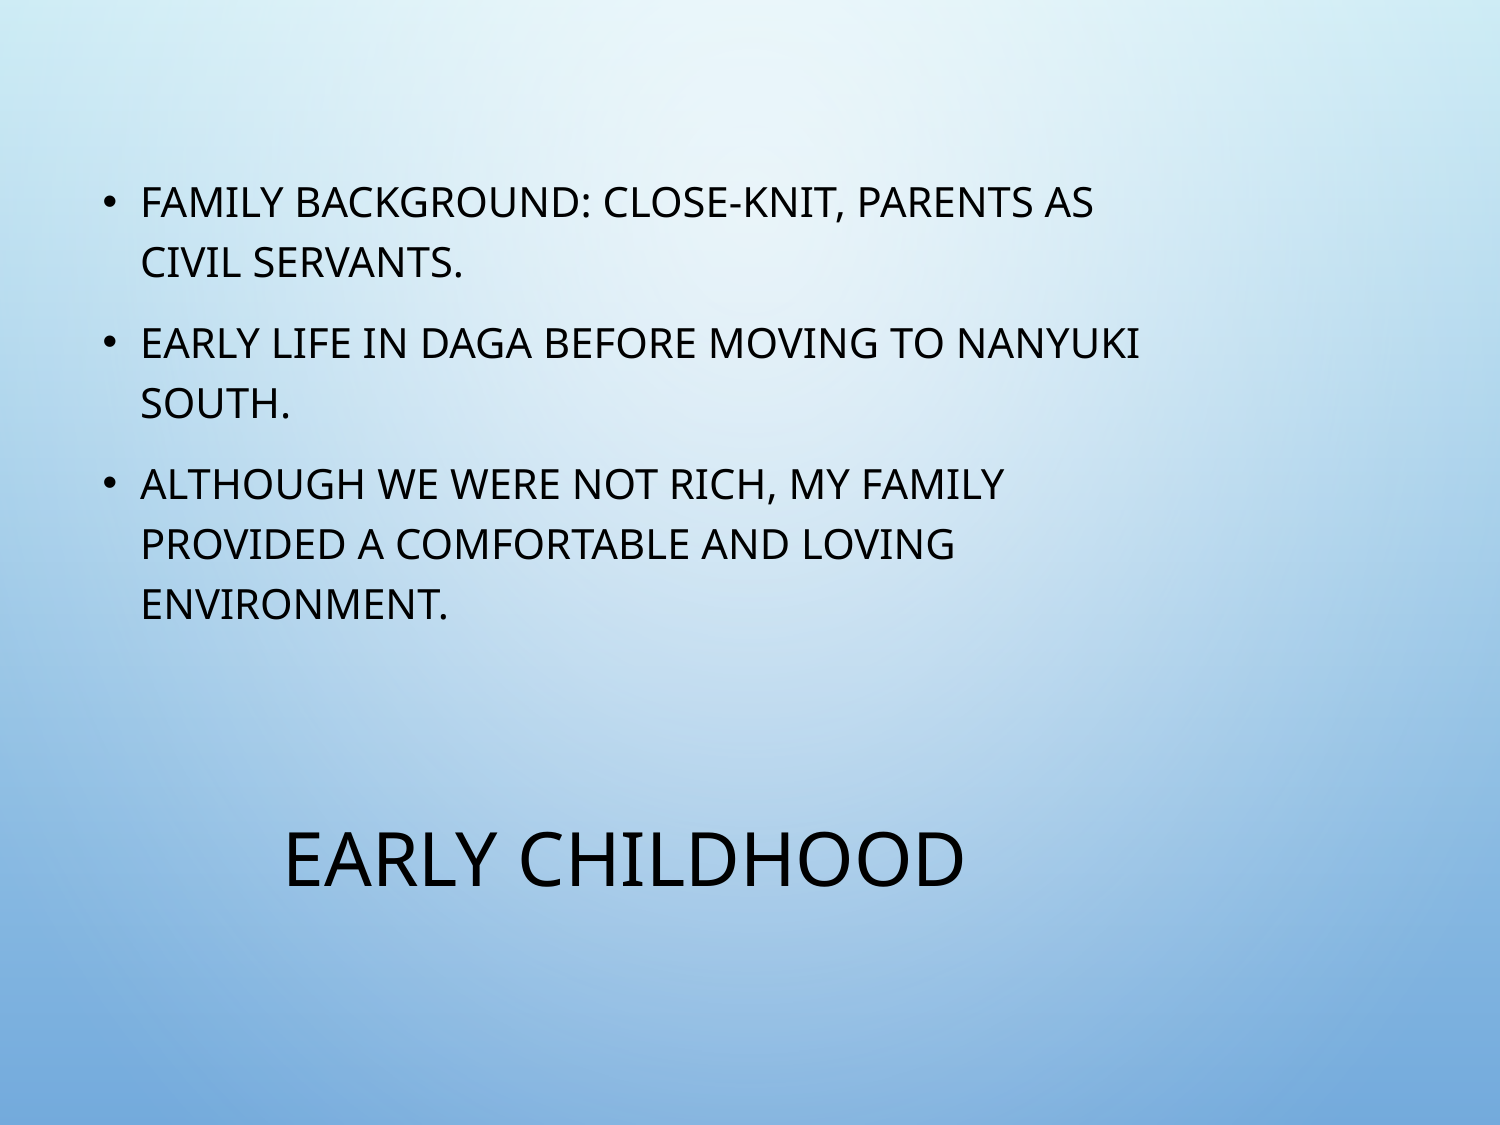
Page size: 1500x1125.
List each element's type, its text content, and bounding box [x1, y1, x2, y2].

list Family background: close-knit, parents as civil servants. Early life in DAGA before moving to NANYUKI South. Although we were not rich, my family provided a comfortable and loving environment. [87, 87, 1163, 706]
title Early Childhood [87, 737, 1163, 988]
